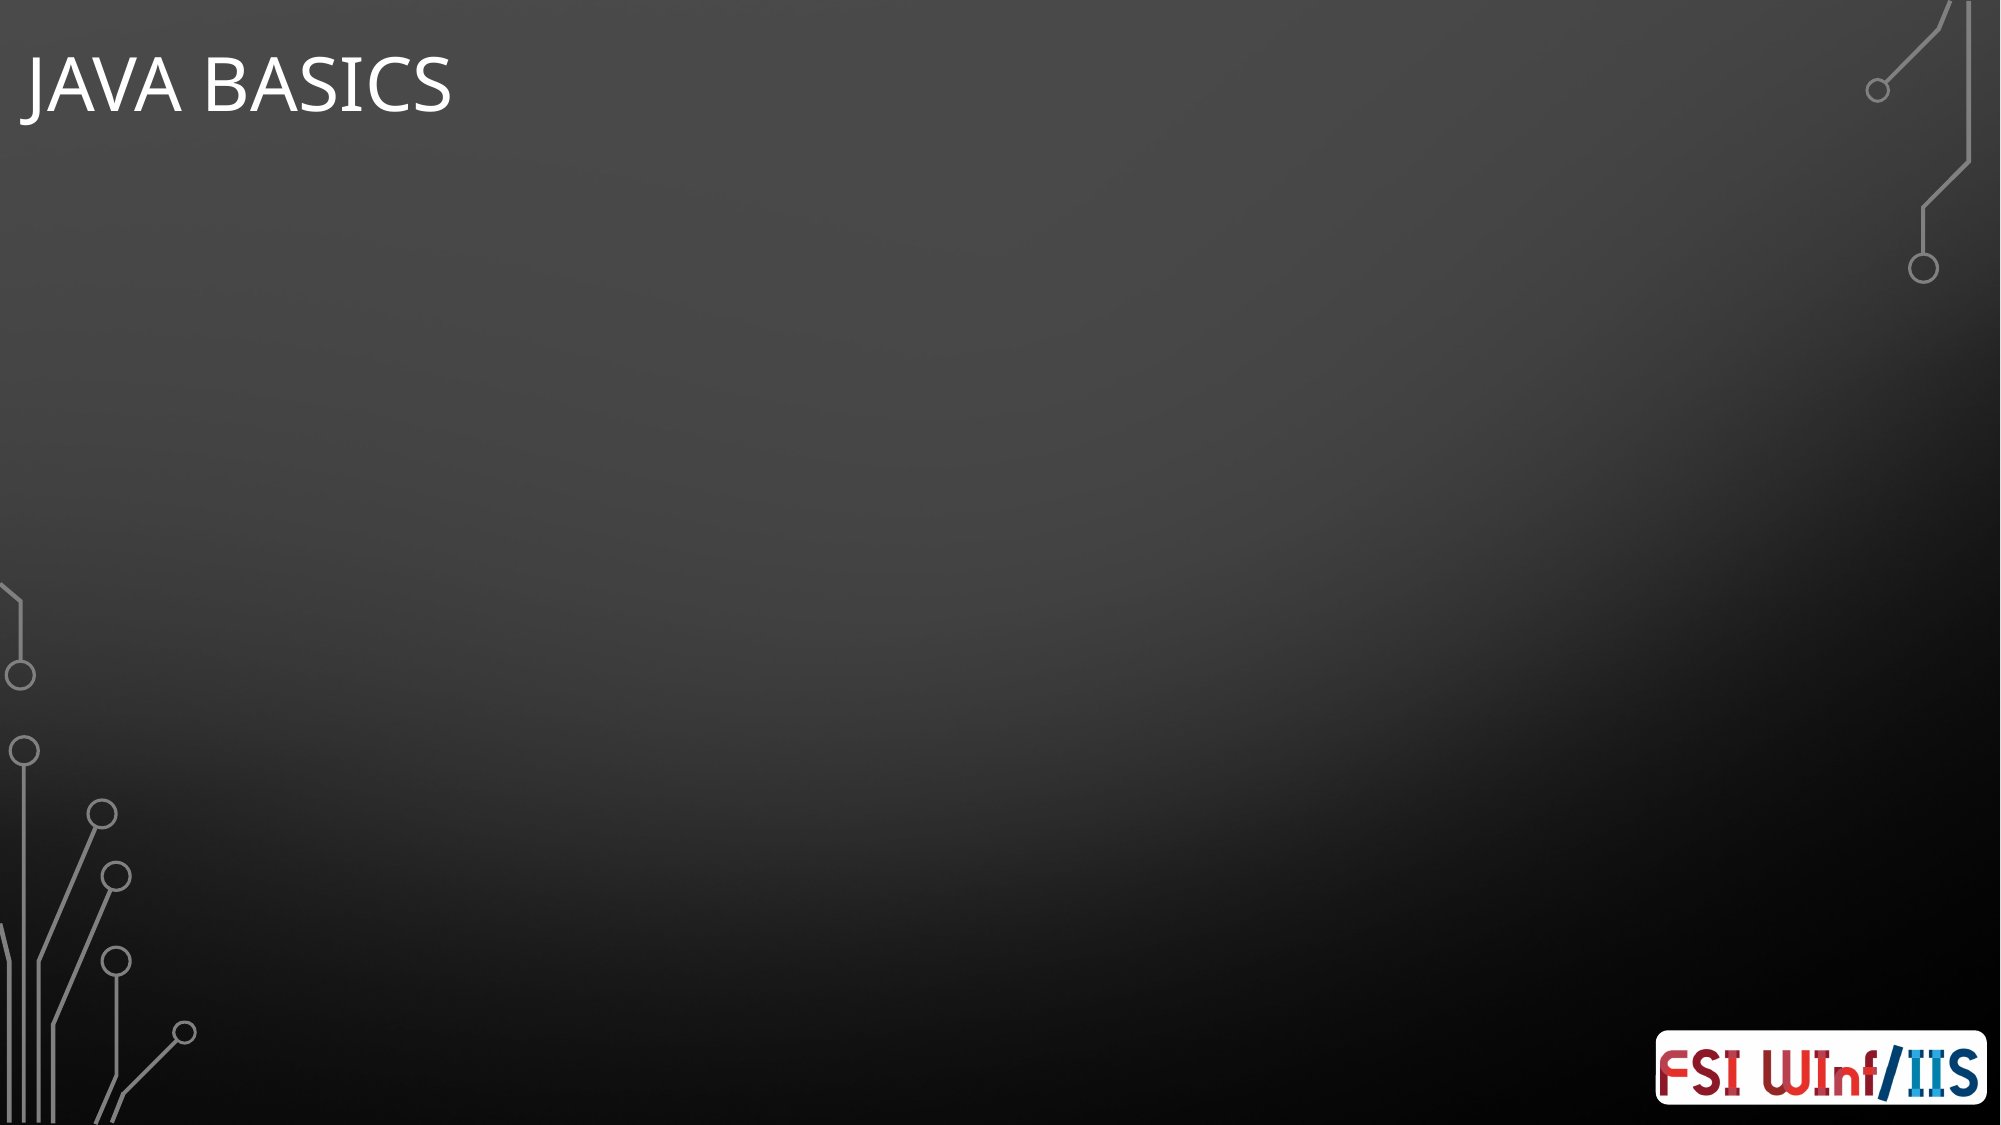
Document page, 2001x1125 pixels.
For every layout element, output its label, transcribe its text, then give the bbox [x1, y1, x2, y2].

picture [1655, 1030, 1987, 1105]
title Java Basics [11, 26, 1132, 149]
